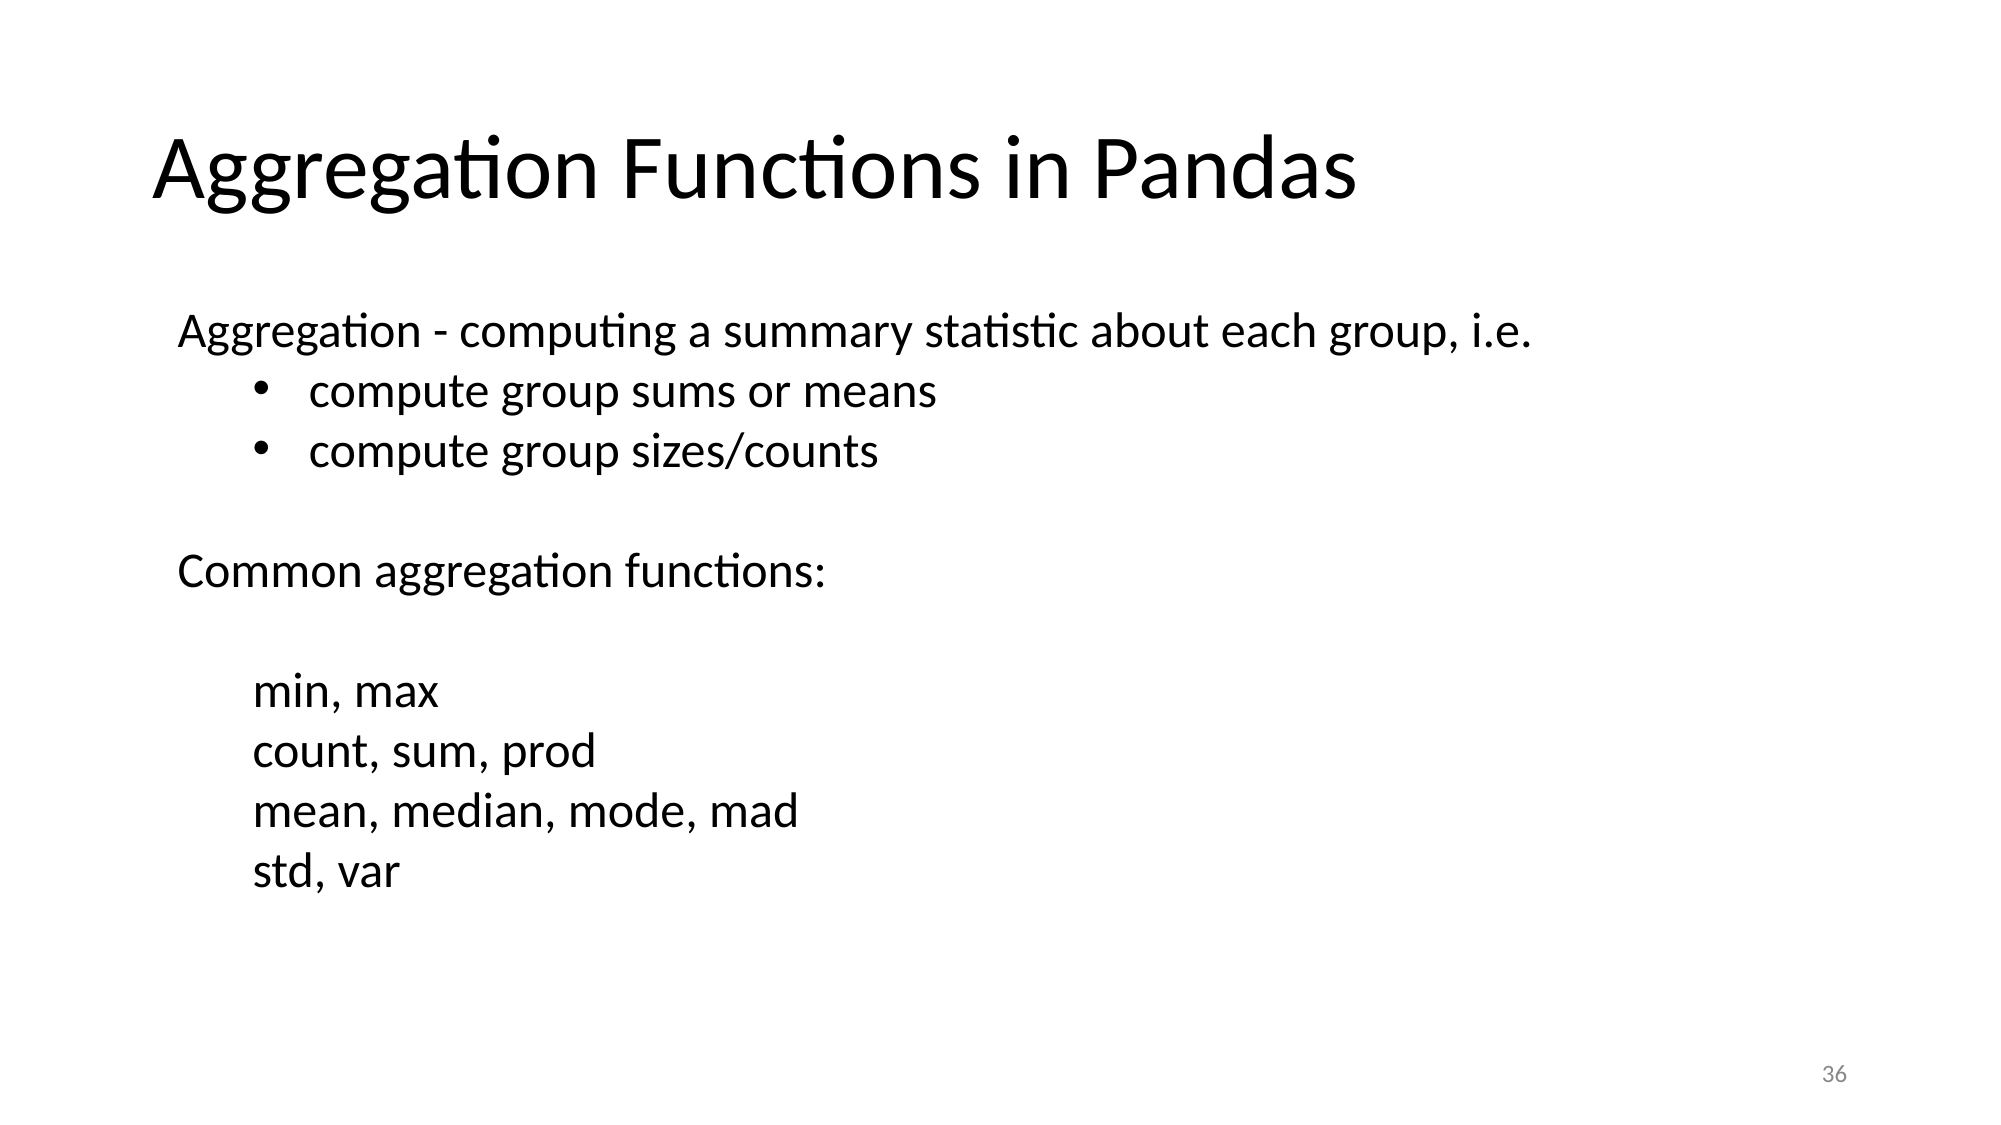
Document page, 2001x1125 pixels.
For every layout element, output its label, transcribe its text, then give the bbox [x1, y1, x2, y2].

text_box Aggregation - computing a summary statistic about each group, i.e. compute group sums or means compute group sizes/counts Common aggregation functions: min, max count, sum, prod mean, median, mode, mad std, var [162, 290, 1872, 966]
title Aggregation Functions in Pandas [137, 59, 1863, 278]
slide_number ‹#› [1412, 1042, 1863, 1103]
